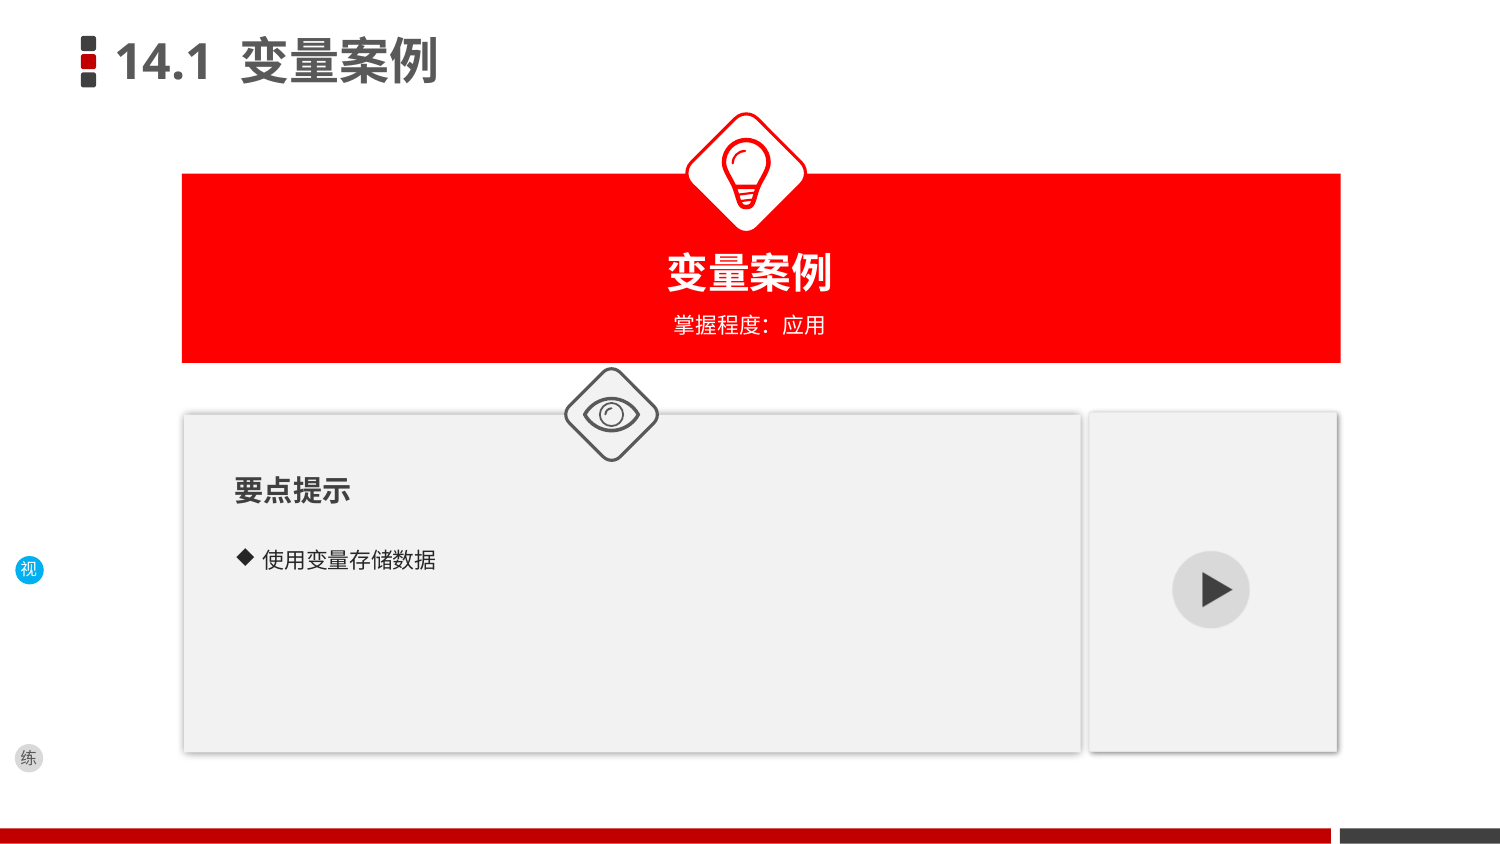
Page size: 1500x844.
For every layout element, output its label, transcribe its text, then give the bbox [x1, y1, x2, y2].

text_box 14.1 变量案例 [103, 0, 987, 130]
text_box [721, 137, 771, 210]
text_box [684, 130, 808, 235]
text_box [182, 412, 1077, 755]
text_box 掌握程度：应用 [496, 304, 1004, 346]
picture [1082, 405, 1348, 762]
text_box 使用变量存储数据 [219, 526, 786, 581]
text_box 要点提示 [219, 465, 797, 515]
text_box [575, 378, 648, 451]
text_box 变量案例 [537, 239, 963, 304]
text_box [180, 172, 1343, 365]
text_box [5, 740, 54, 776]
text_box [5, 551, 54, 588]
